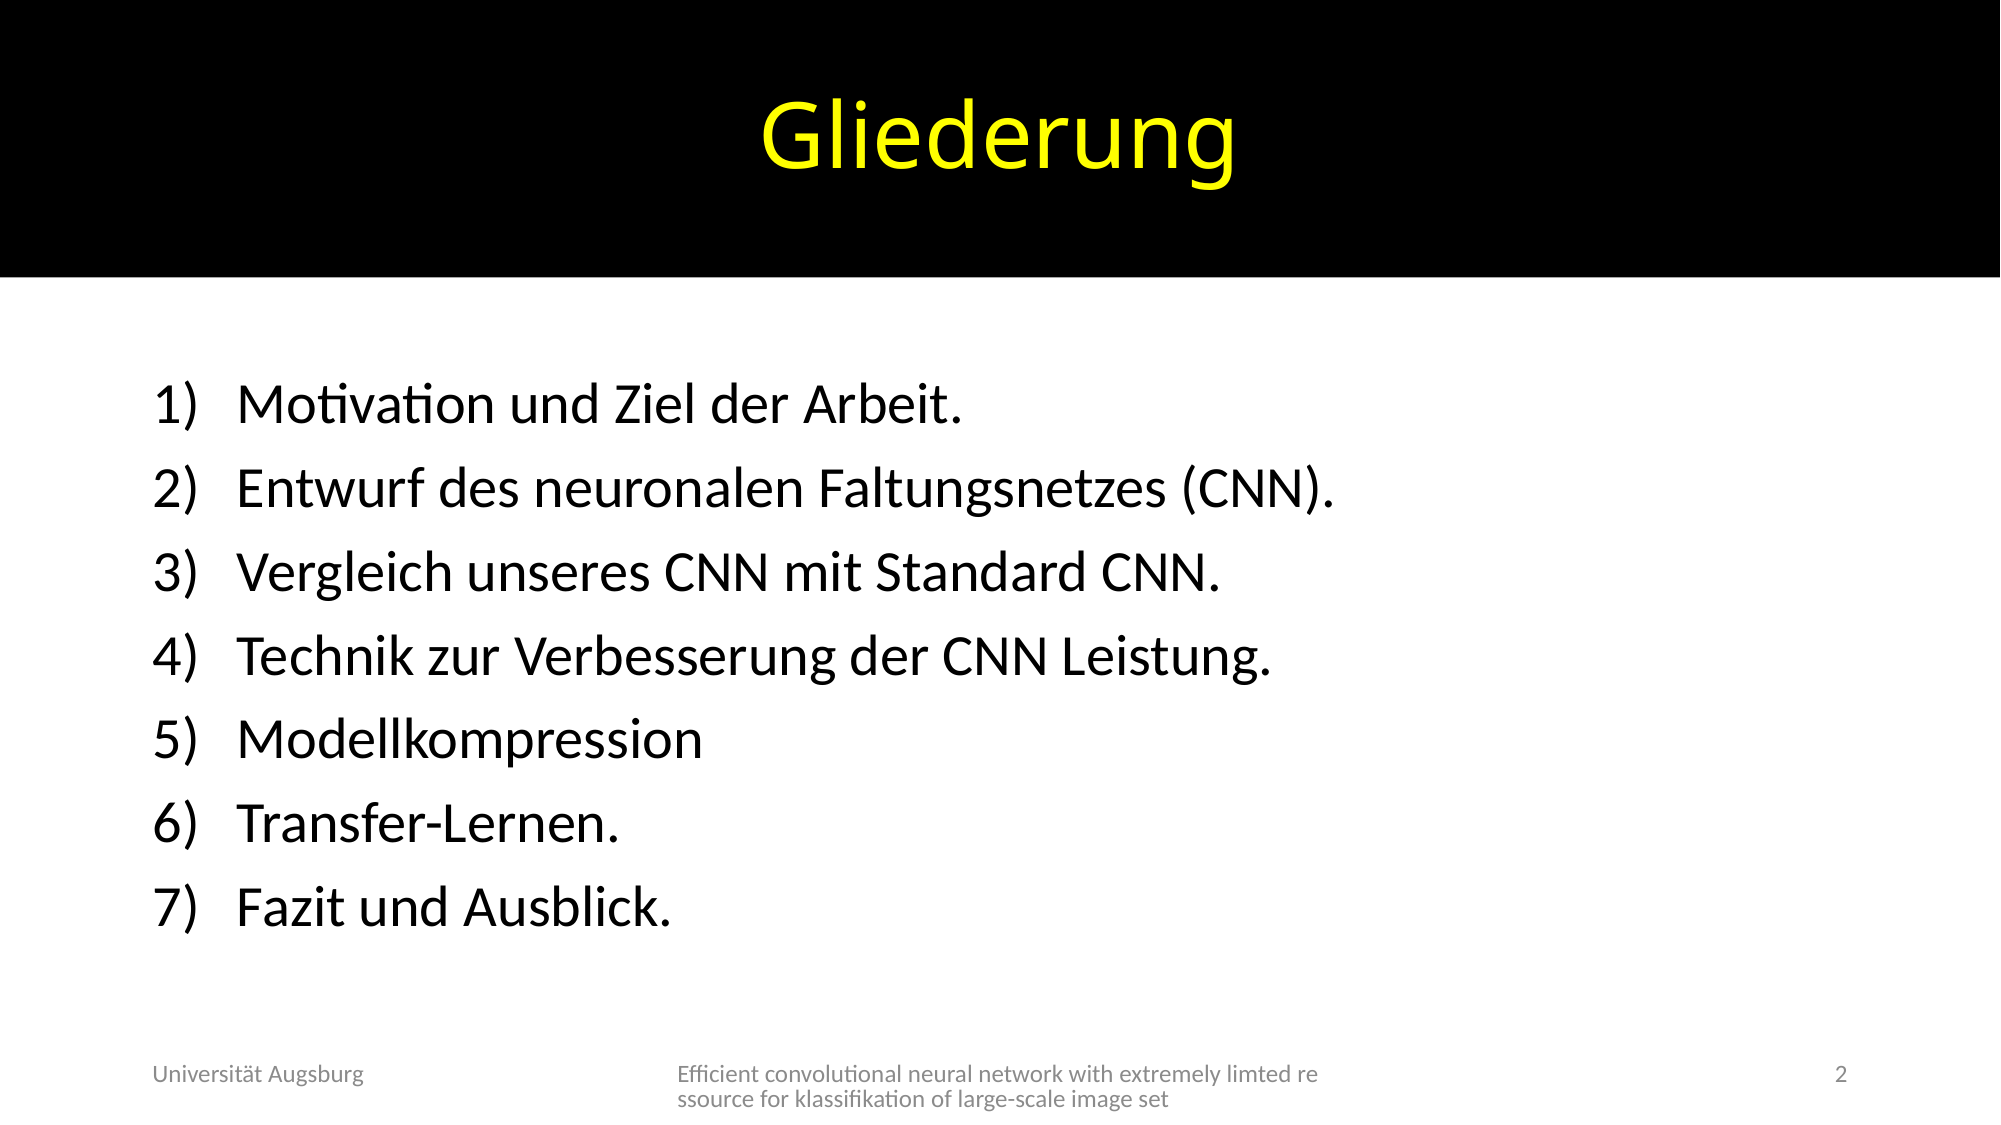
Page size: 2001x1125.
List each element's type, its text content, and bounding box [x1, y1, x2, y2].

list Motivation und Ziel der Arbeit. Entwurf des neuronalen Faltungsnetzes (CNN). Vergleich unseres CNN mit Standard CNN. Technik zur Verbesserung der CNN Leistung. Modellkompression Transfer-Lernen. Fazit und Ausblick. [137, 299, 1863, 1014]
slide_number Universität Augsburg [137, 1042, 588, 1103]
footer Efficient convolutional neural network with extremely limted ressource for klassifikation of large-scale image set [662, 1042, 1338, 1103]
title Gliederung [0, 0, 2000, 278]
slide_number 2 [1412, 1042, 1863, 1103]
